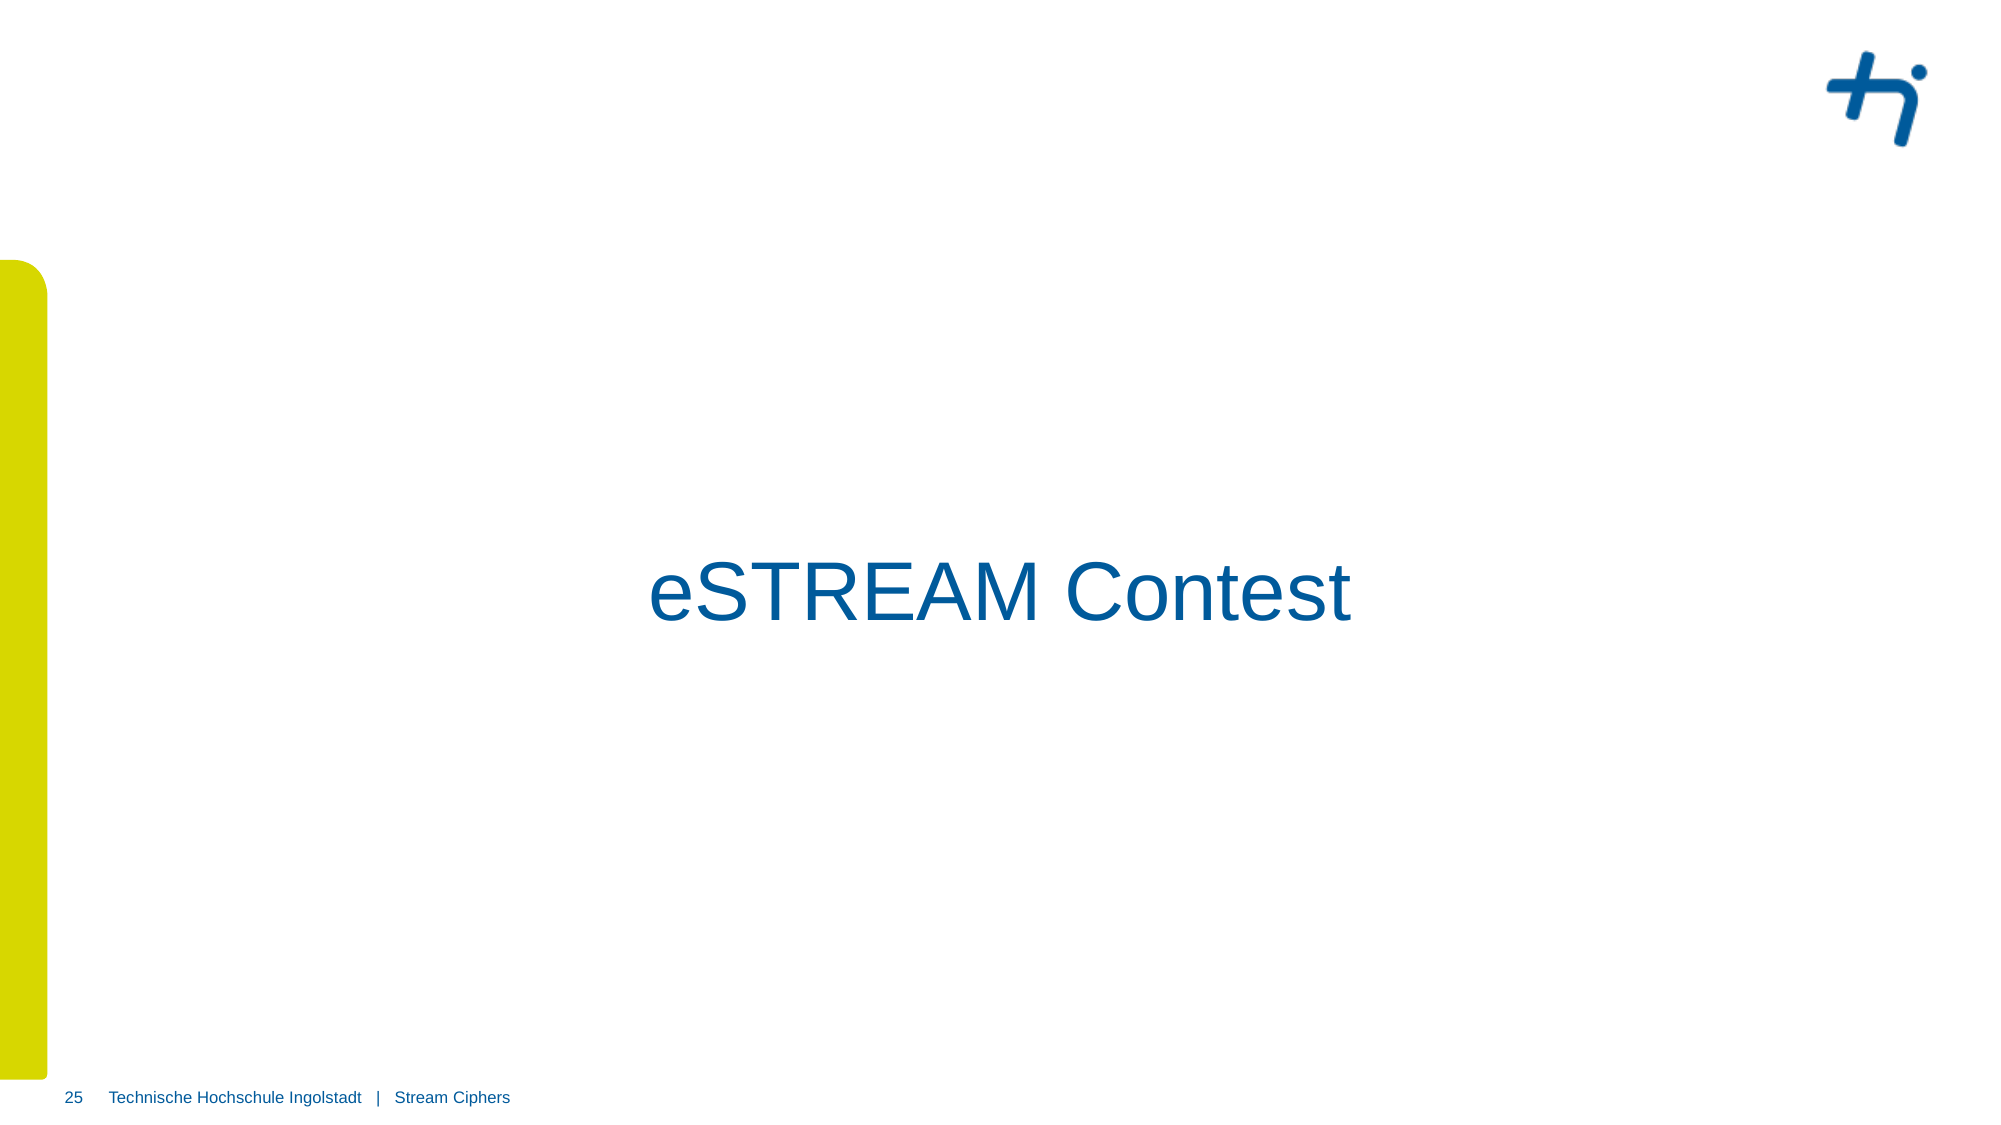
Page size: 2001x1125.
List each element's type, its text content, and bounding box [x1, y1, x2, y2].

slide_number 25 [64, 1087, 107, 1122]
list eSTREAM Contest [92, 173, 1908, 952]
